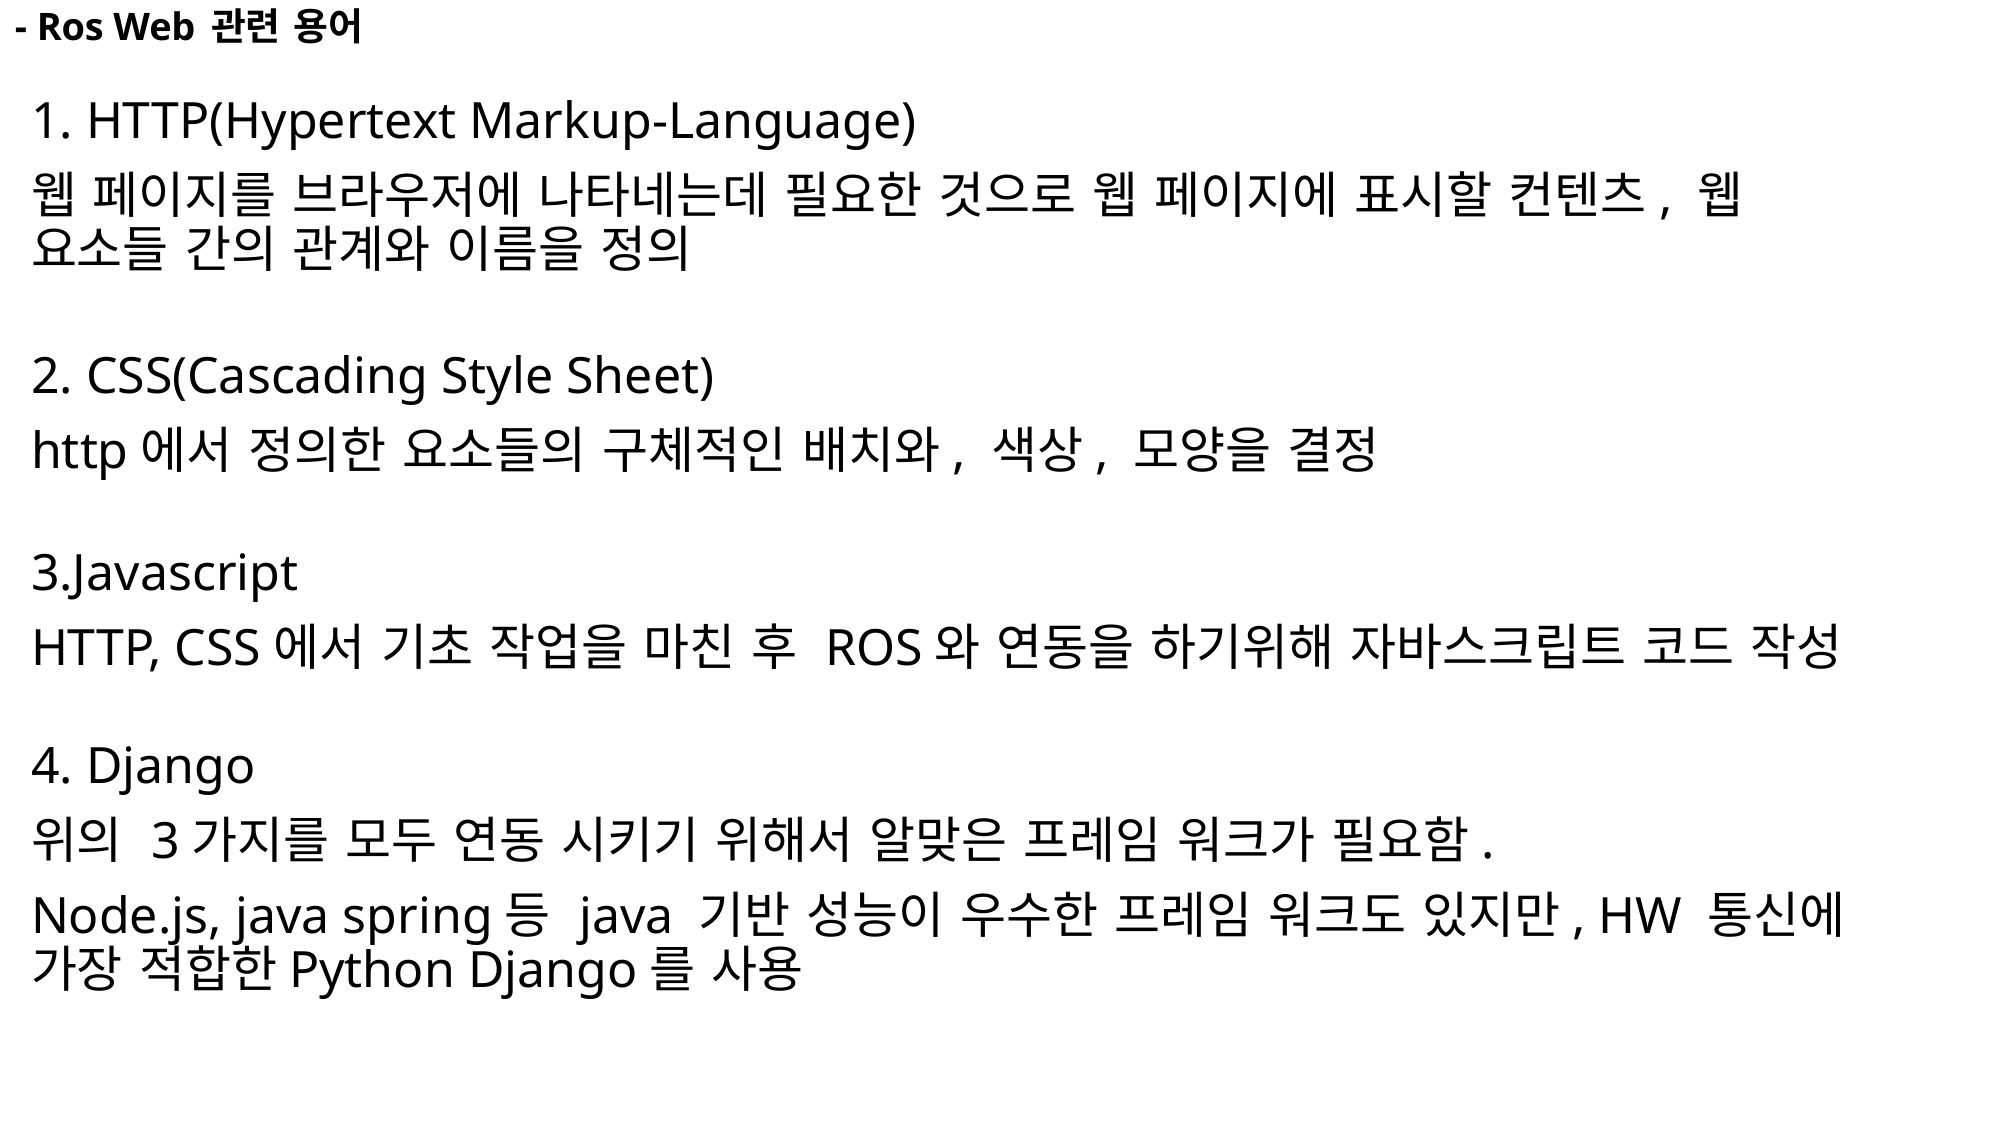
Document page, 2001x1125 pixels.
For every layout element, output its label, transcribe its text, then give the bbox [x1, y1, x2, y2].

text_box 3.Javascript HTTP, CSS에서 기초 작업을 마친 후 ROS와 연동을 하기위해 자바스크립트 코드 작성 [16, 539, 1890, 733]
text_box - Ros Web 관련 용어 [0, 0, 1500, 102]
text_box 2. CSS(Cascading Style Sheet) http에서 정의한 요소들의 구체적인 배치와, 색상, 모양을 결정 [16, 343, 1815, 539]
text_box 1. HTTP(Hypertext Markup-Language) 웹 페이지를 브라우저에 나타네는데 필요한 것으로 웹 페이지에 표시할 컨텐츠, 웹 요소들 간의 관계와 이름을 정의 [16, 88, 1815, 343]
text_box 4. Django 위의 3가지를 모두 연동 시키기 위해서 알맞은 프레임 워크가 필요함. Node.js, java spring등 java 기반 성능이 우수한 프레임 워크도 있지만, HW 통신에 가장 적합한Python Django를 사용 [16, 733, 1890, 1005]
